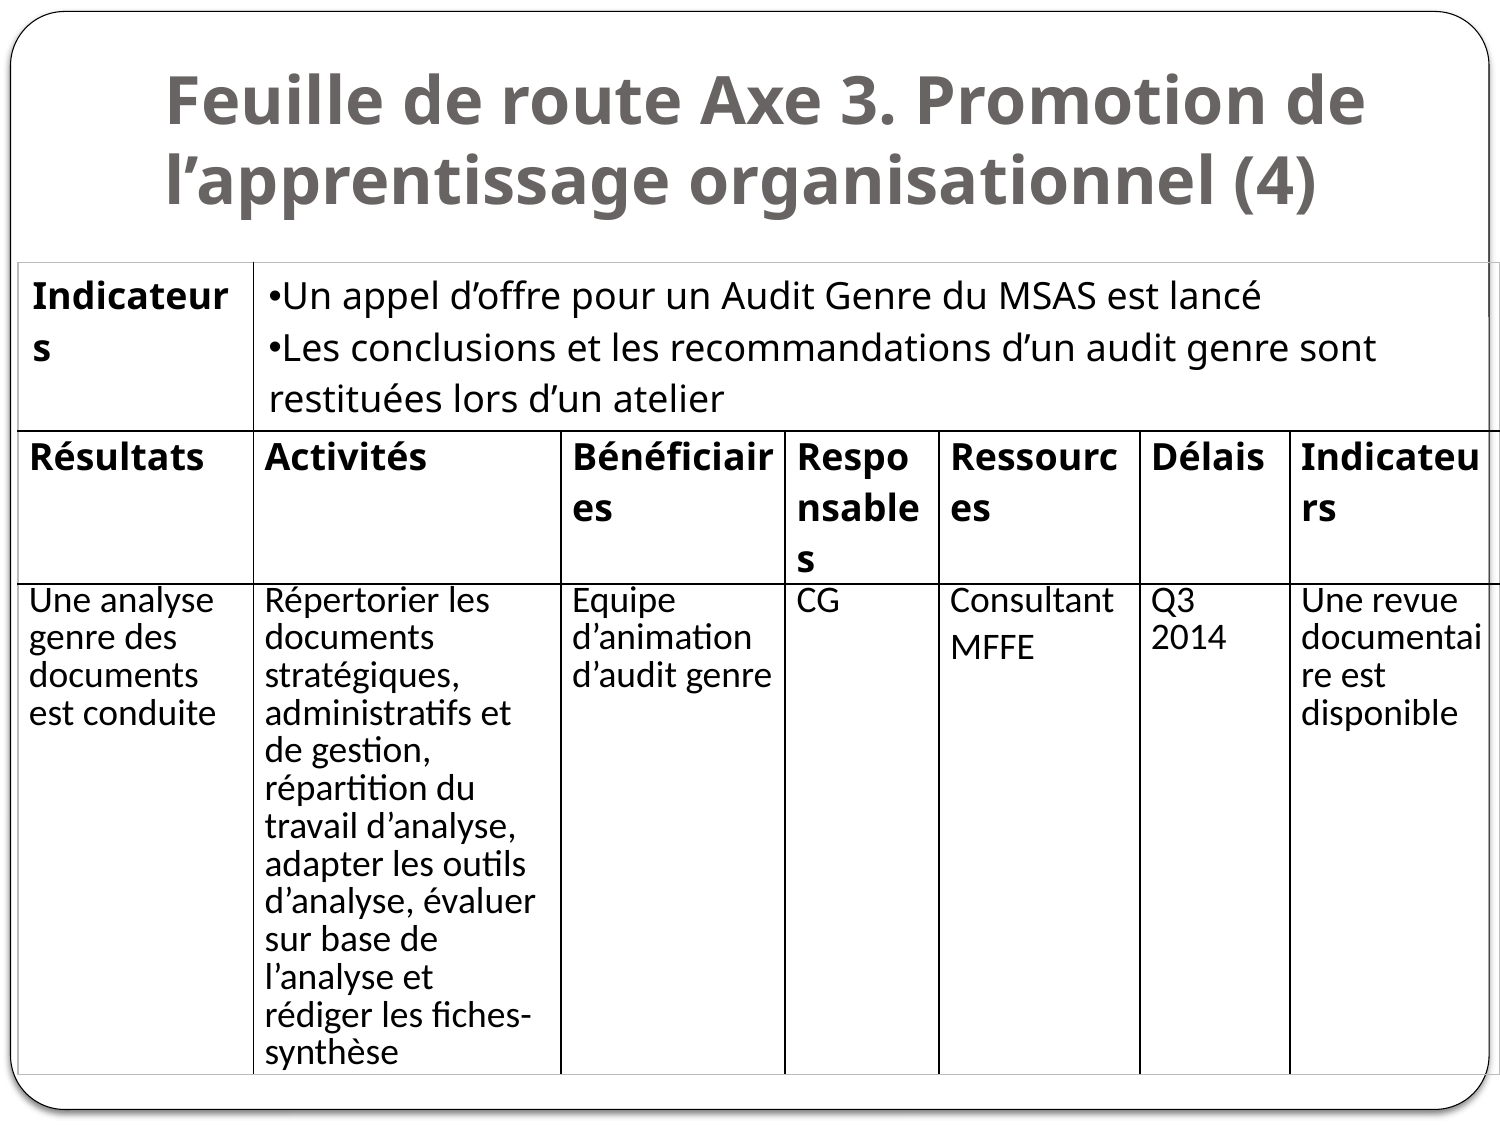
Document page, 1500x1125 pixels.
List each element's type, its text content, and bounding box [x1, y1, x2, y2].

table_header Indicateurs [19, 263, 253, 430]
table_cell Q3 2014 [1141, 585, 1289, 1074]
table_cell Bénéficiaires [562, 432, 784, 583]
table_cell Répertorier les documents stratégiques, administratifs et de gestion, répartition du travail d’analyse, adapter les outils d’analyse, évaluer sur base de l’analyse et rédiger les fiches-synthèse [254, 585, 560, 1074]
table_cell Equipe d’animation d’audit genre [562, 585, 784, 1074]
table_cell Une analyse genre des documents est conduite [19, 585, 253, 1074]
table_cell Résultats [19, 432, 253, 583]
table_cell Activités [254, 432, 560, 583]
title Feuille de route Axe 3. Promotion de l’apprentissage organisationnel (4) [150, 45, 1425, 233]
table_cell Ressources [940, 432, 1139, 583]
table_cell Une revue documentaire est disponible [1291, 585, 1499, 1074]
table_cell Indicateurs [1291, 432, 1499, 583]
table_cell Responsables [786, 432, 938, 583]
table_header Un appel d’offre pour un Audit Genre du MSAS est lancé Les conclusions et les recommandations d’un audit genre sont restituées lors d’un atelier [254, 263, 1499, 430]
table_cell CG [786, 585, 938, 1074]
table_cell Délais [1141, 432, 1289, 583]
table_cell Consultant MFFE [940, 585, 1139, 1074]
